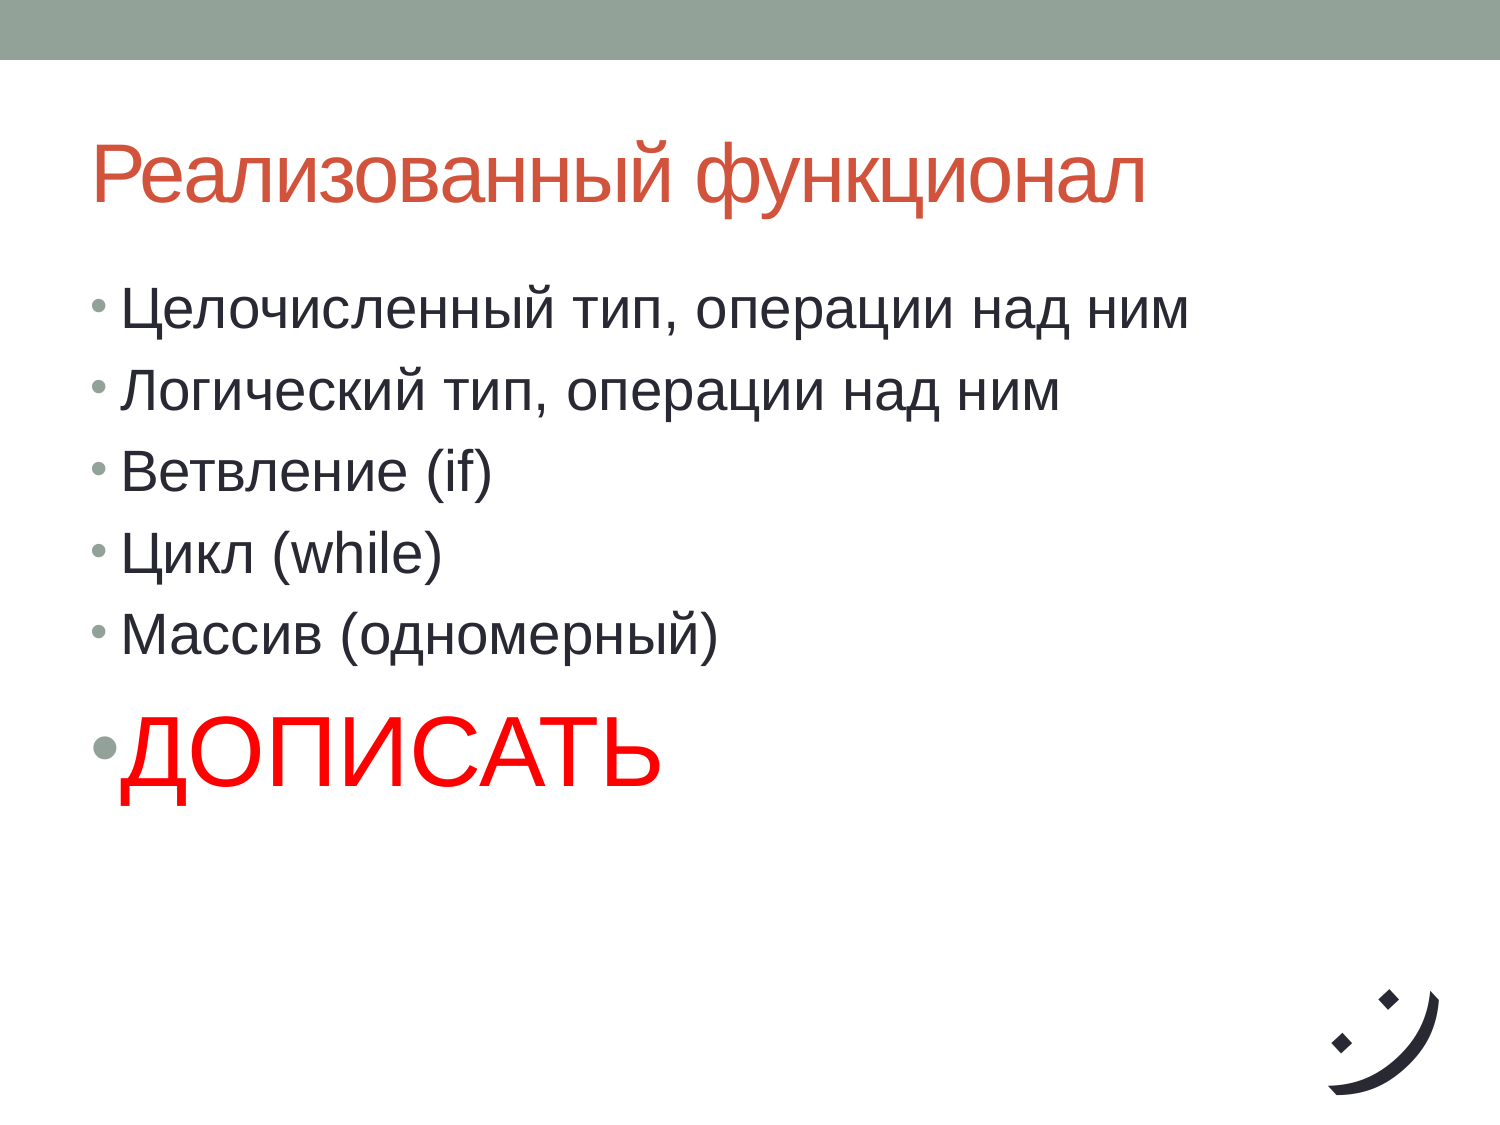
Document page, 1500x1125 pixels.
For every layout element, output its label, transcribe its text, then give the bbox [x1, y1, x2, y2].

text_box :) [1284, 916, 1500, 1125]
title Реализованный функционал [75, 87, 1425, 250]
list Целочисленный тип, операции над ним Логический тип, операции над ним Ветвление (if) Цикл (while) Массив (одномерный) ДОПИСАТЬ [75, 262, 1425, 916]
